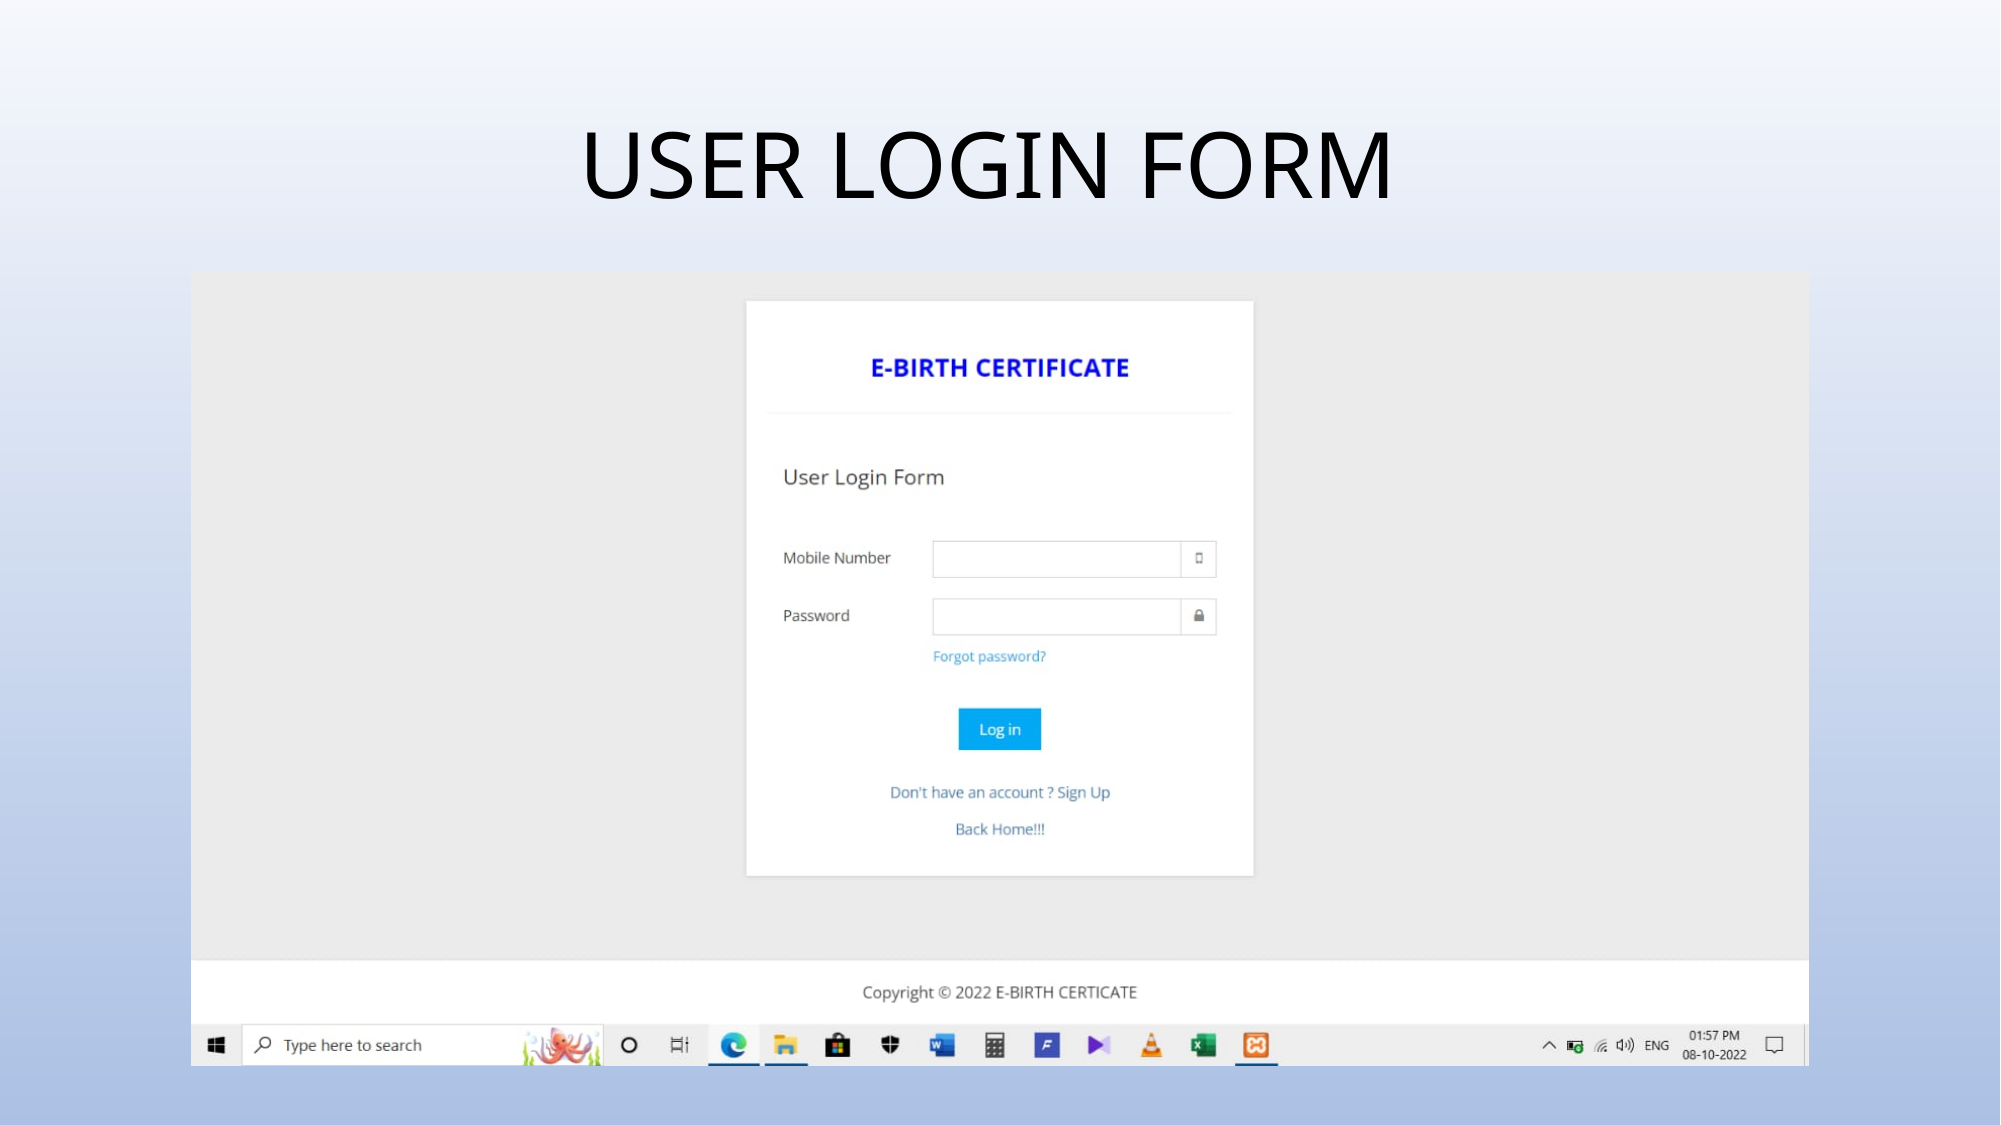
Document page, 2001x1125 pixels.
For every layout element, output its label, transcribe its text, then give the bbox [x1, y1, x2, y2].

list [191, 271, 1809, 1066]
title USER LOGIN FORM [137, 59, 1863, 278]
